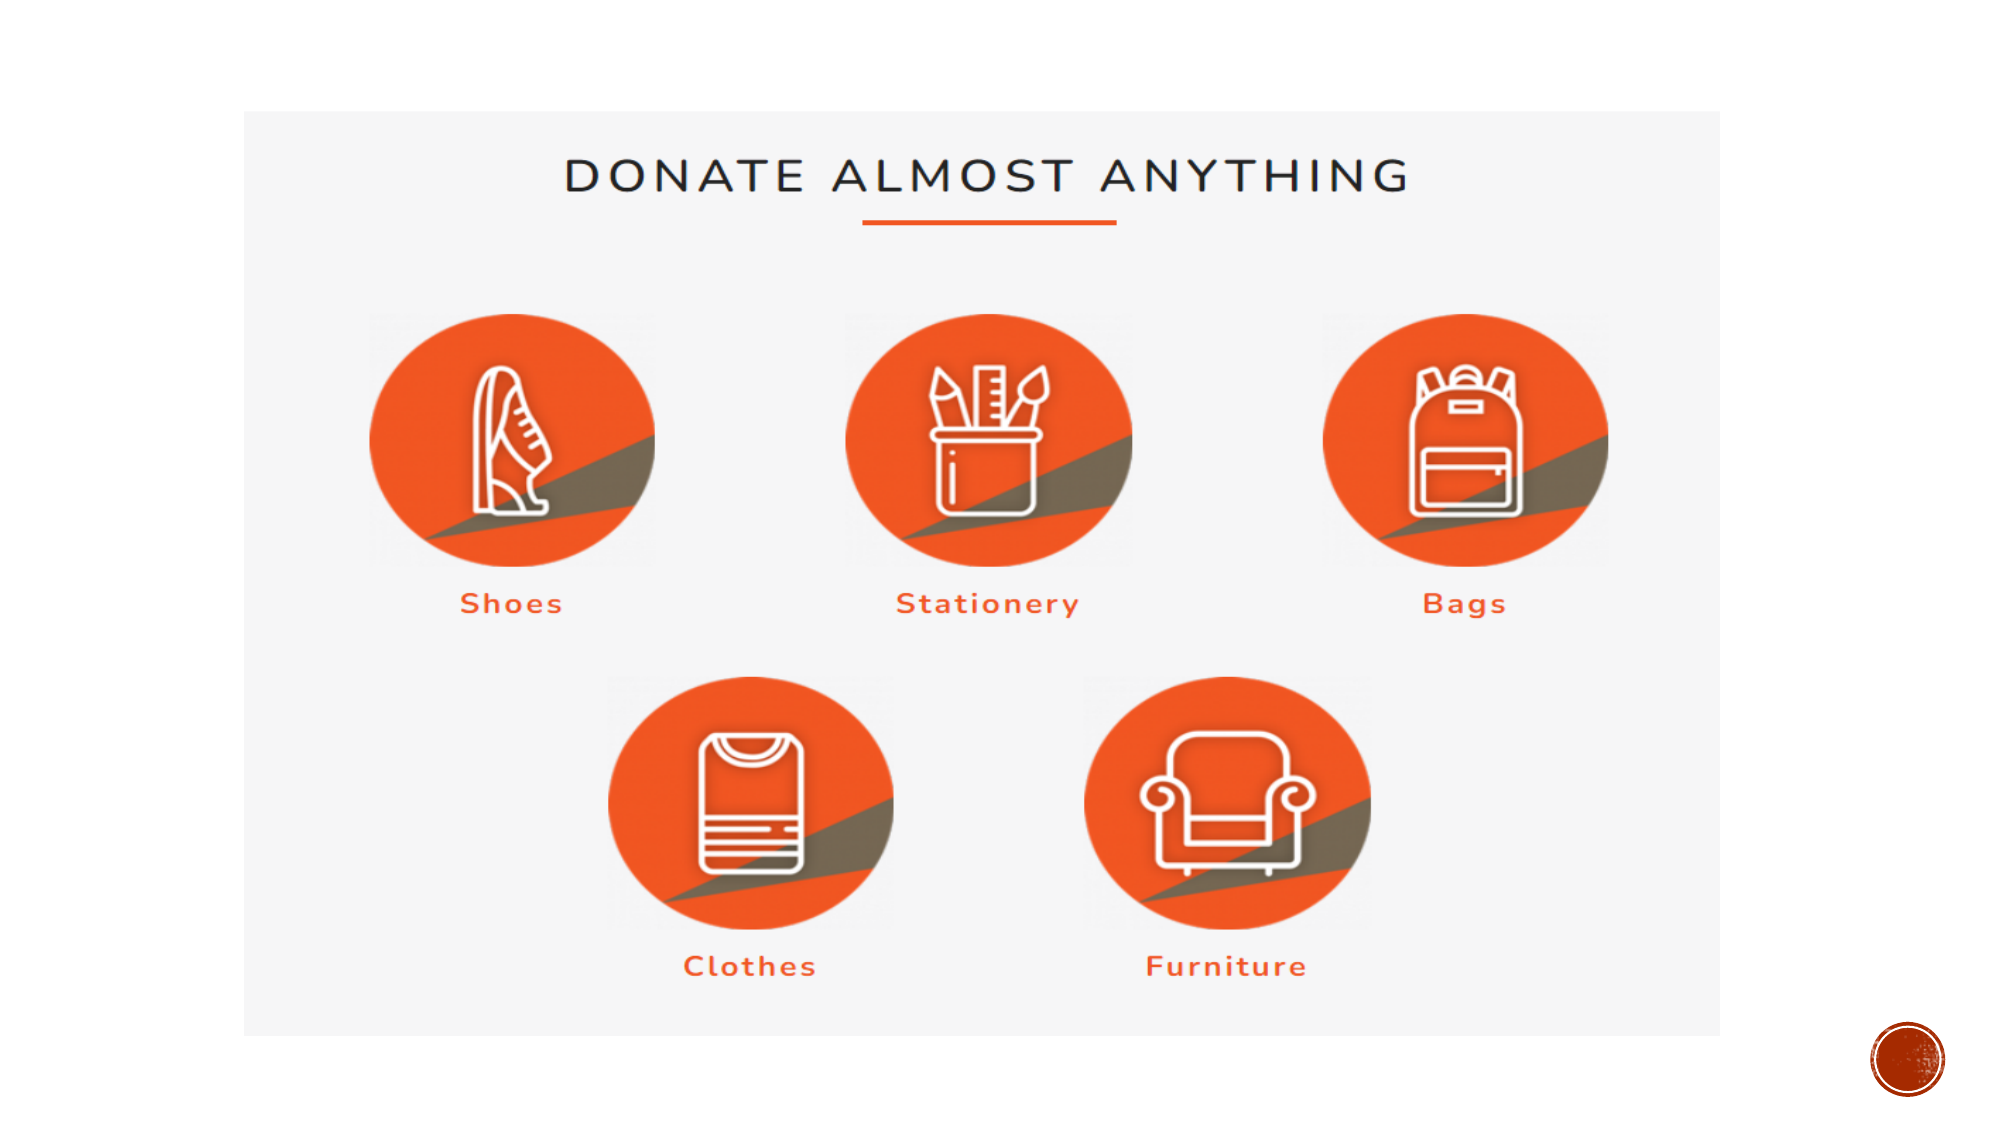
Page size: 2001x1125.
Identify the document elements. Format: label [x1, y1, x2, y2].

picture [244, 89, 1720, 1036]
